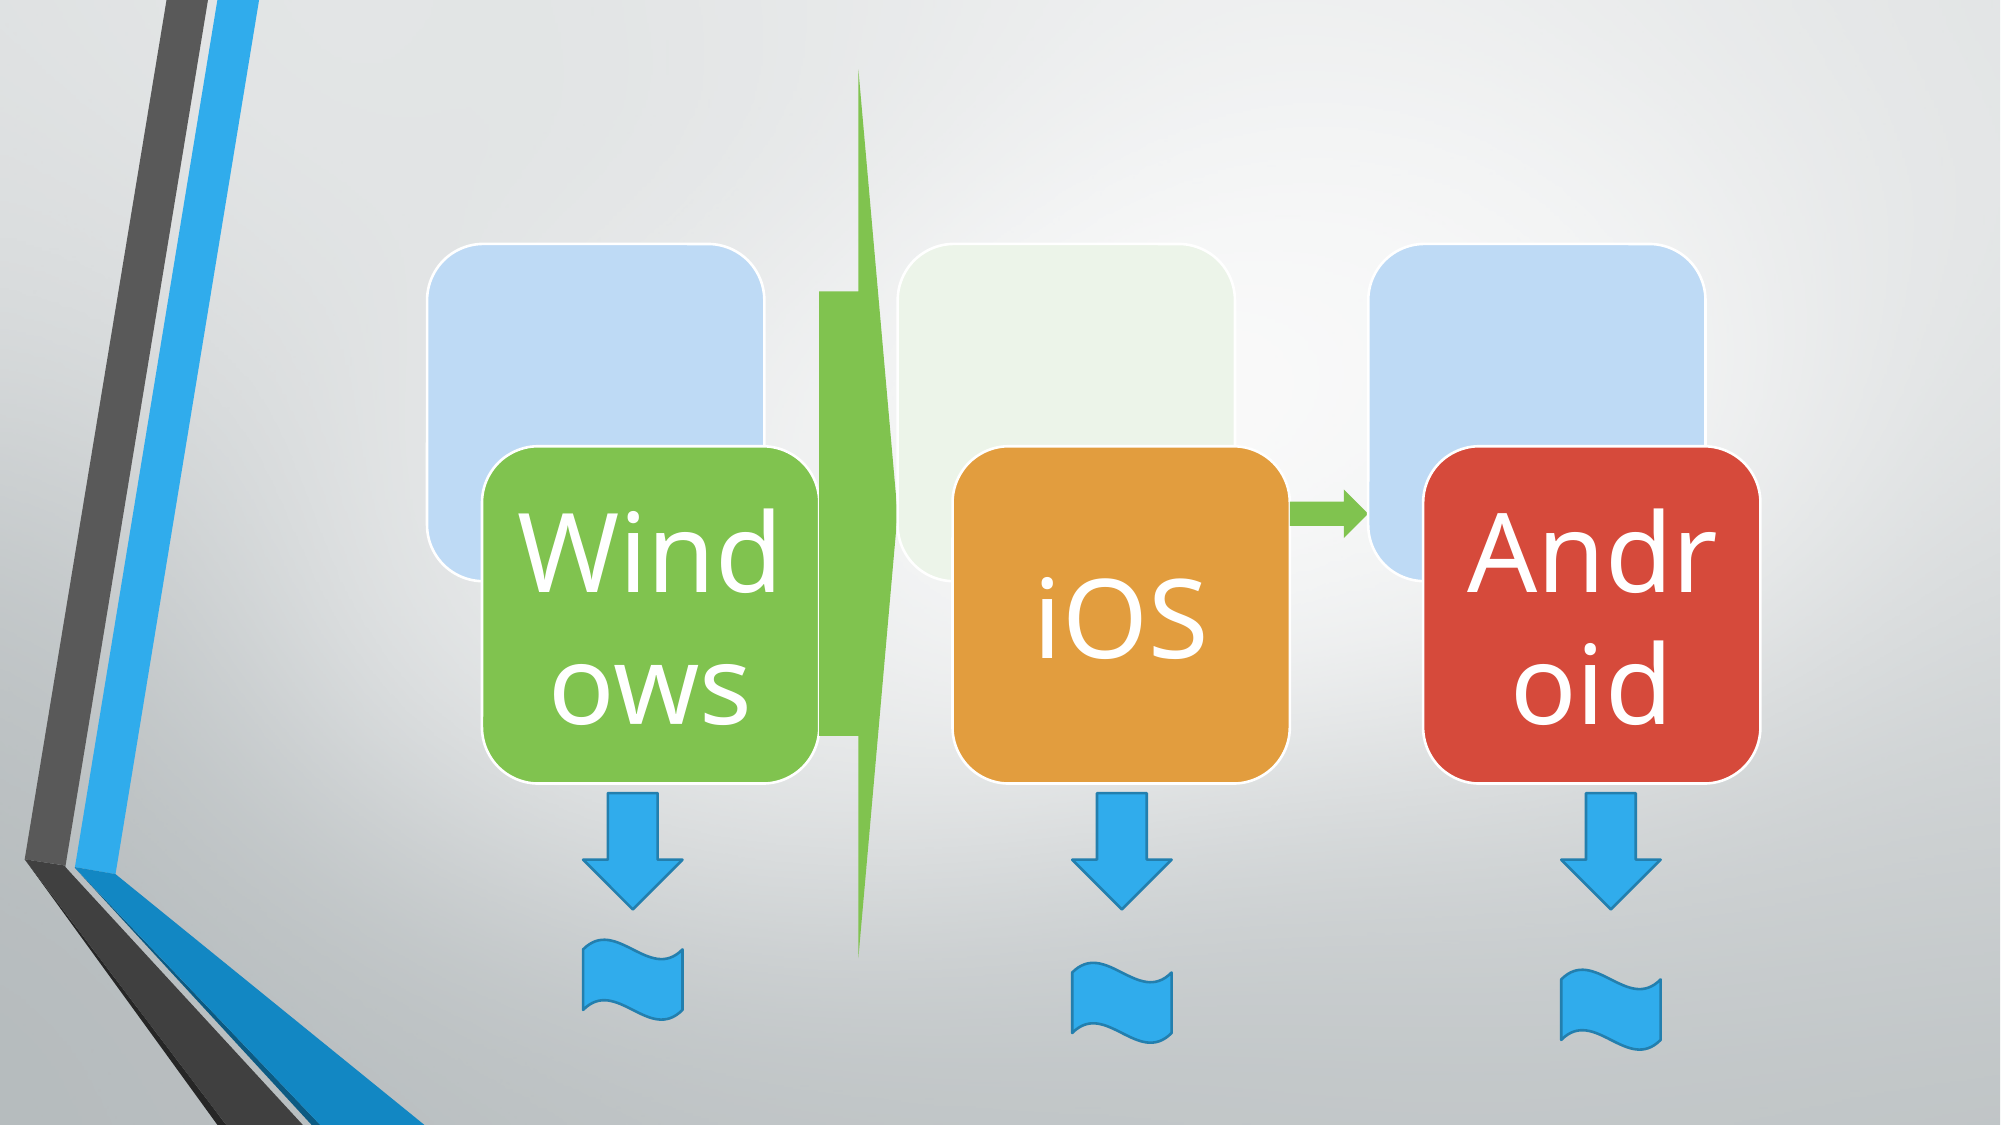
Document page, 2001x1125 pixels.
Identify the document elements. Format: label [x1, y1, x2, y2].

text_box [581, 959, 684, 1021]
text_box [426, 69, 1761, 959]
text_box [1559, 968, 1662, 1051]
text_box [1070, 961, 1173, 1044]
